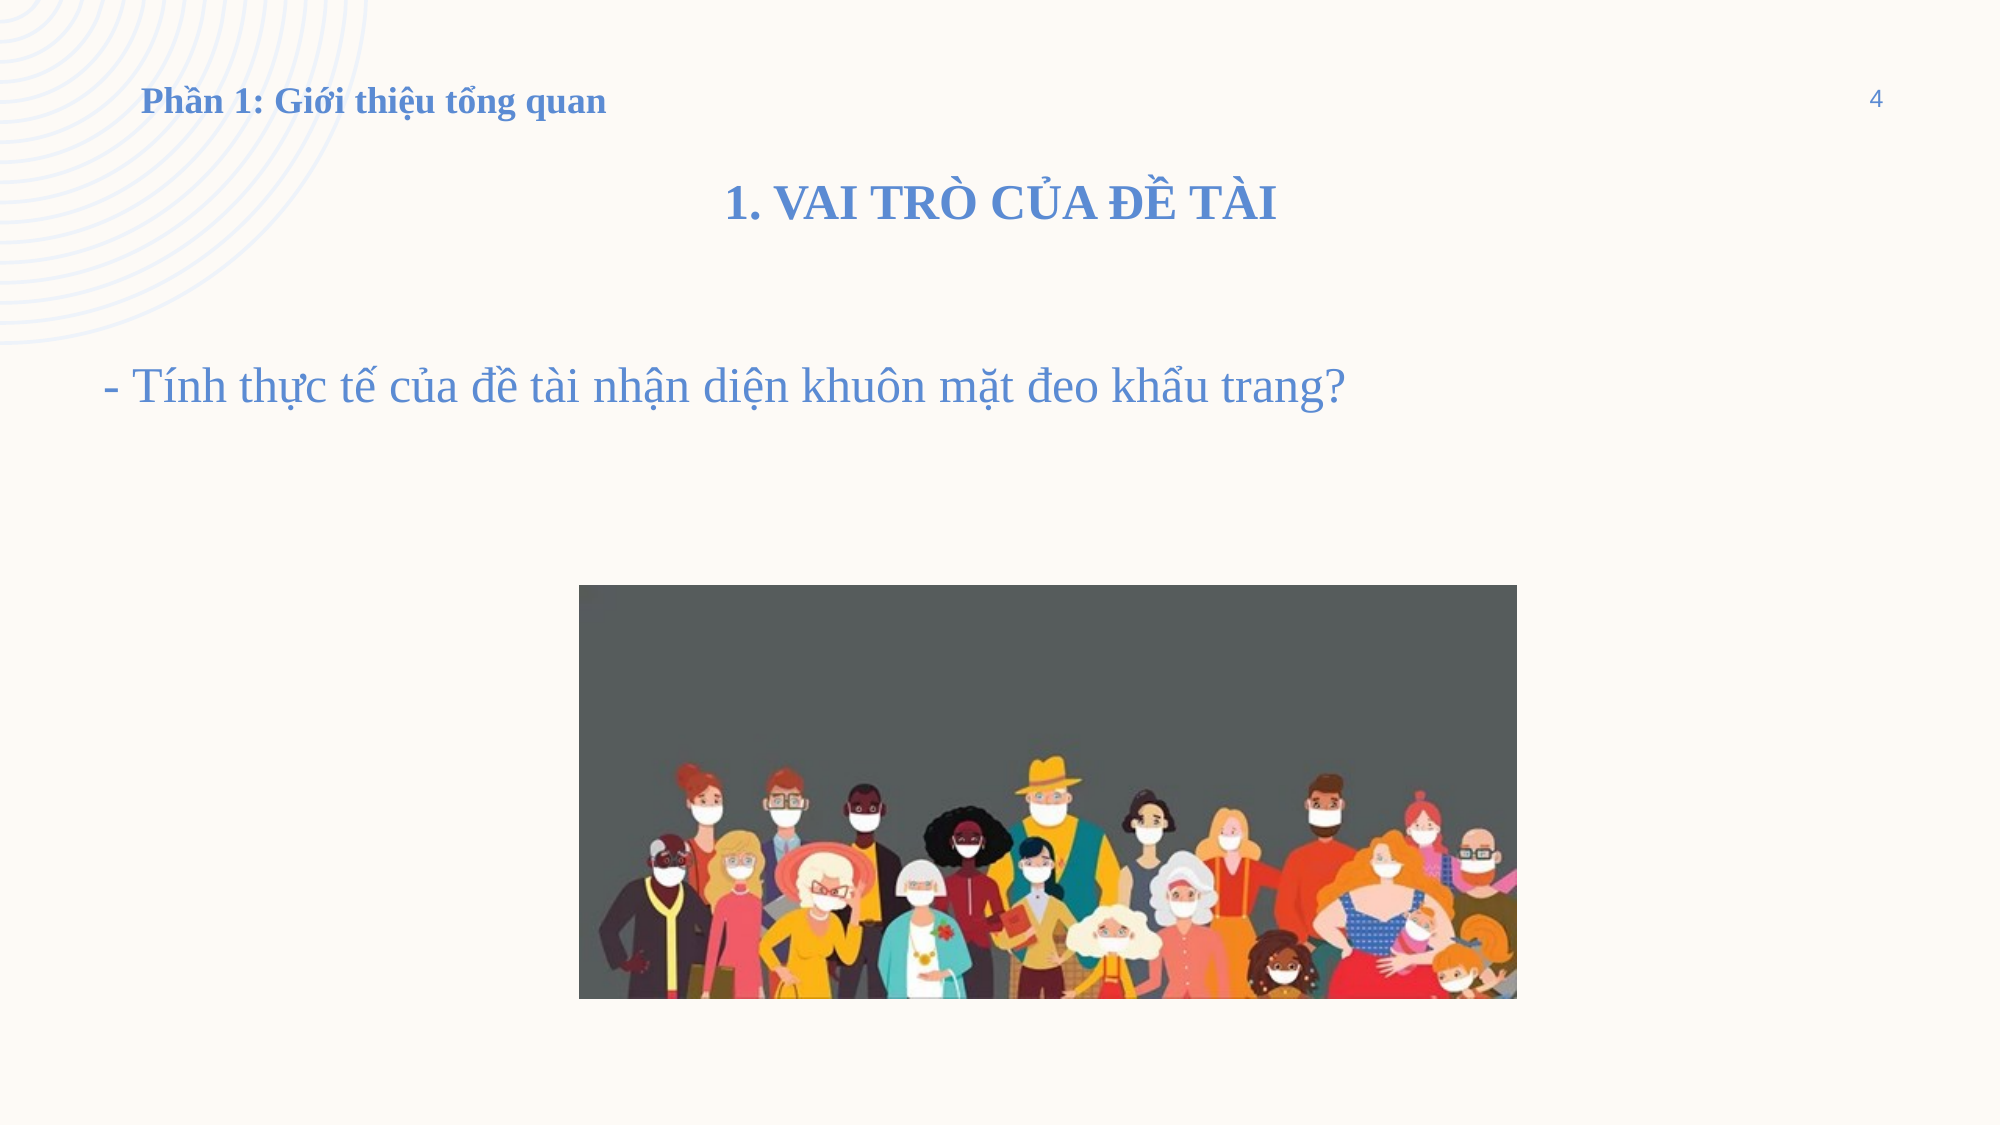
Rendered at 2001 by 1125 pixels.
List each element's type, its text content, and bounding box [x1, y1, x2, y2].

slide_number 4 [1795, 75, 1958, 120]
text_box Phần 1: Giới thiệu tổng quan [126, 68, 1127, 128]
list - Tính thực tế của đề tài nhận diện khuôn mặt đeo khẩu trang? [88, 345, 1913, 540]
picture [579, 585, 1517, 999]
title 1. Vai TRò của đề tài [126, 161, 1877, 288]
